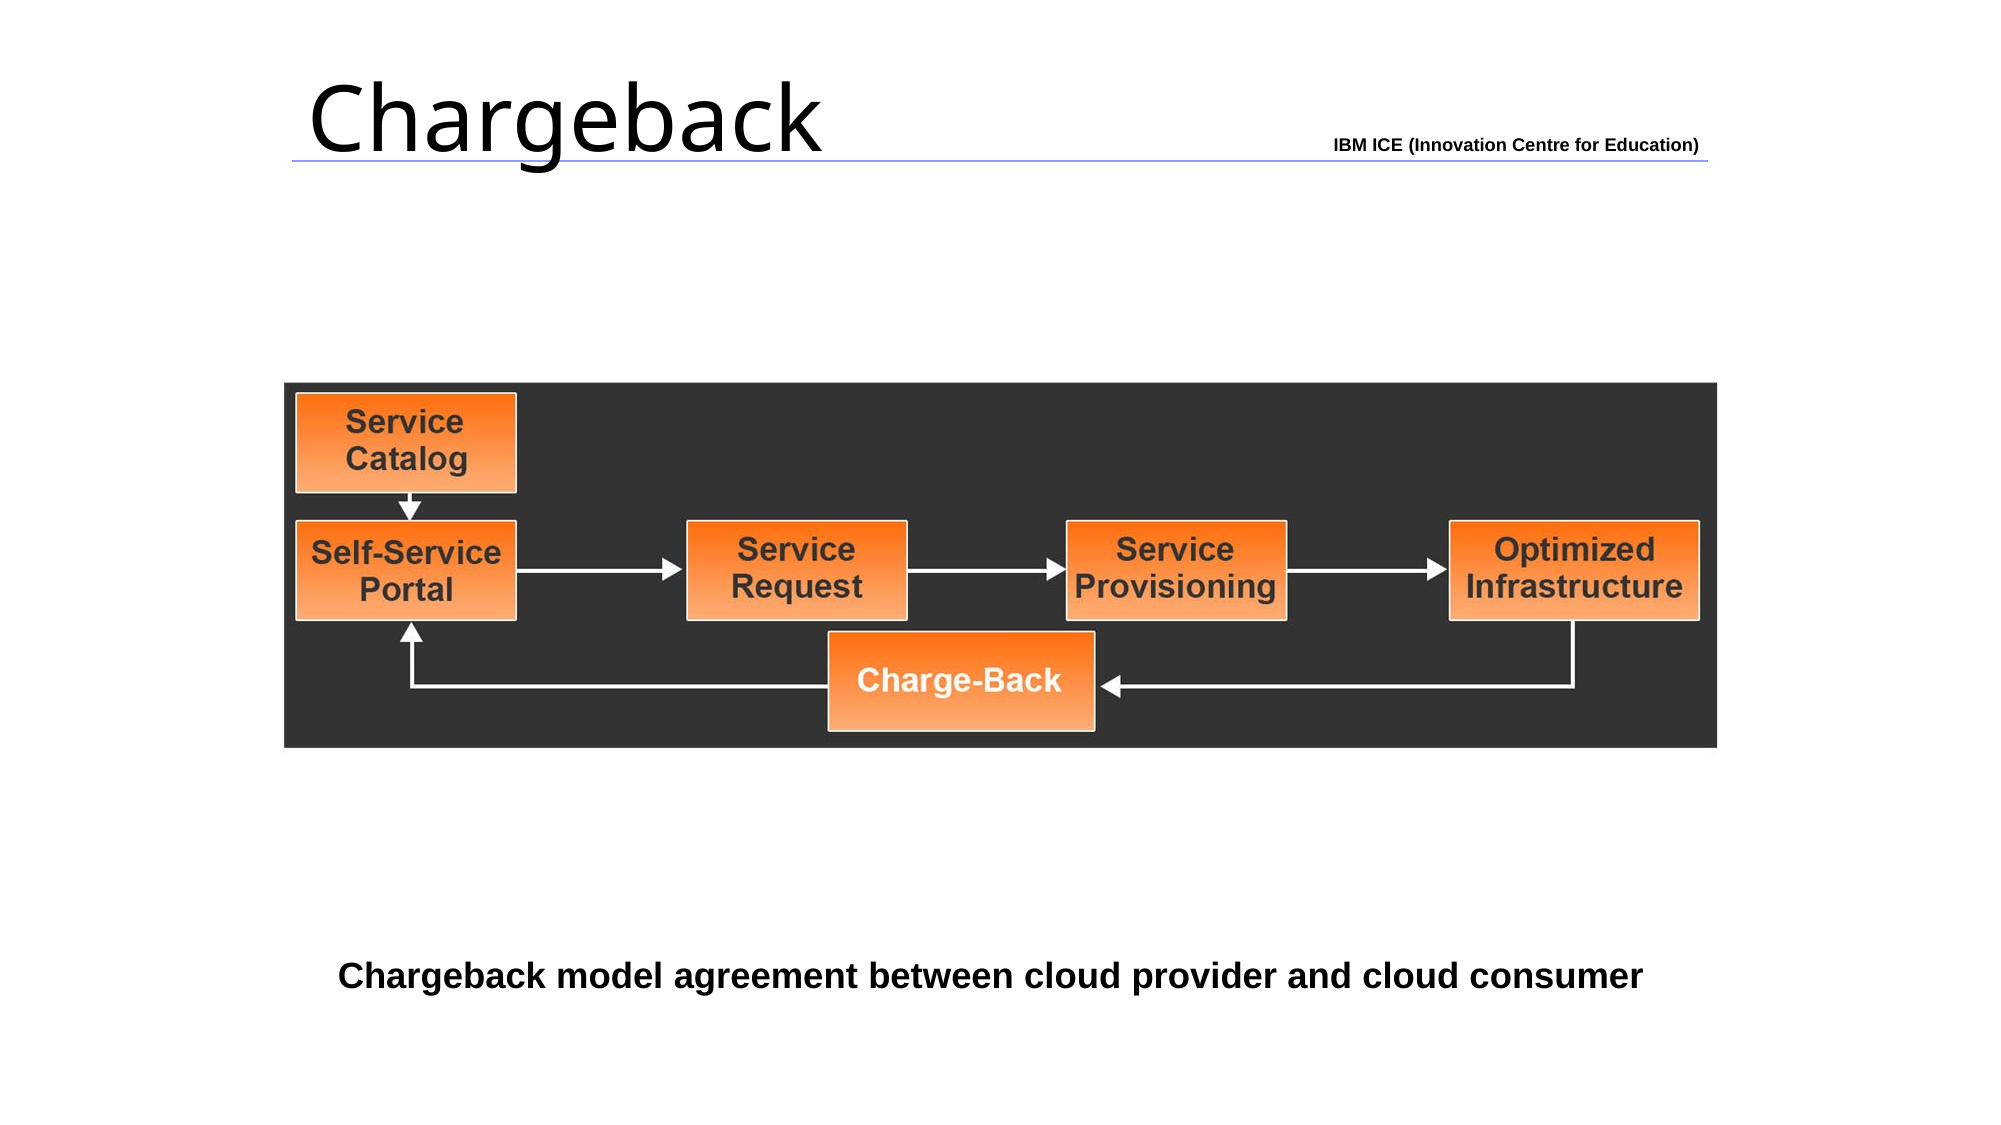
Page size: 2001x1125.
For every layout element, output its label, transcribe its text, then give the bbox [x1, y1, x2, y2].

text_box IBM ICE (Innovation Centre for Education) [1330, 129, 1706, 156]
text_box Chargeback model agreement between cloud provider and cloud consumer [334, 948, 1658, 996]
title Chargeback [304, 16, 1025, 209]
text_box [280, 379, 1718, 756]
